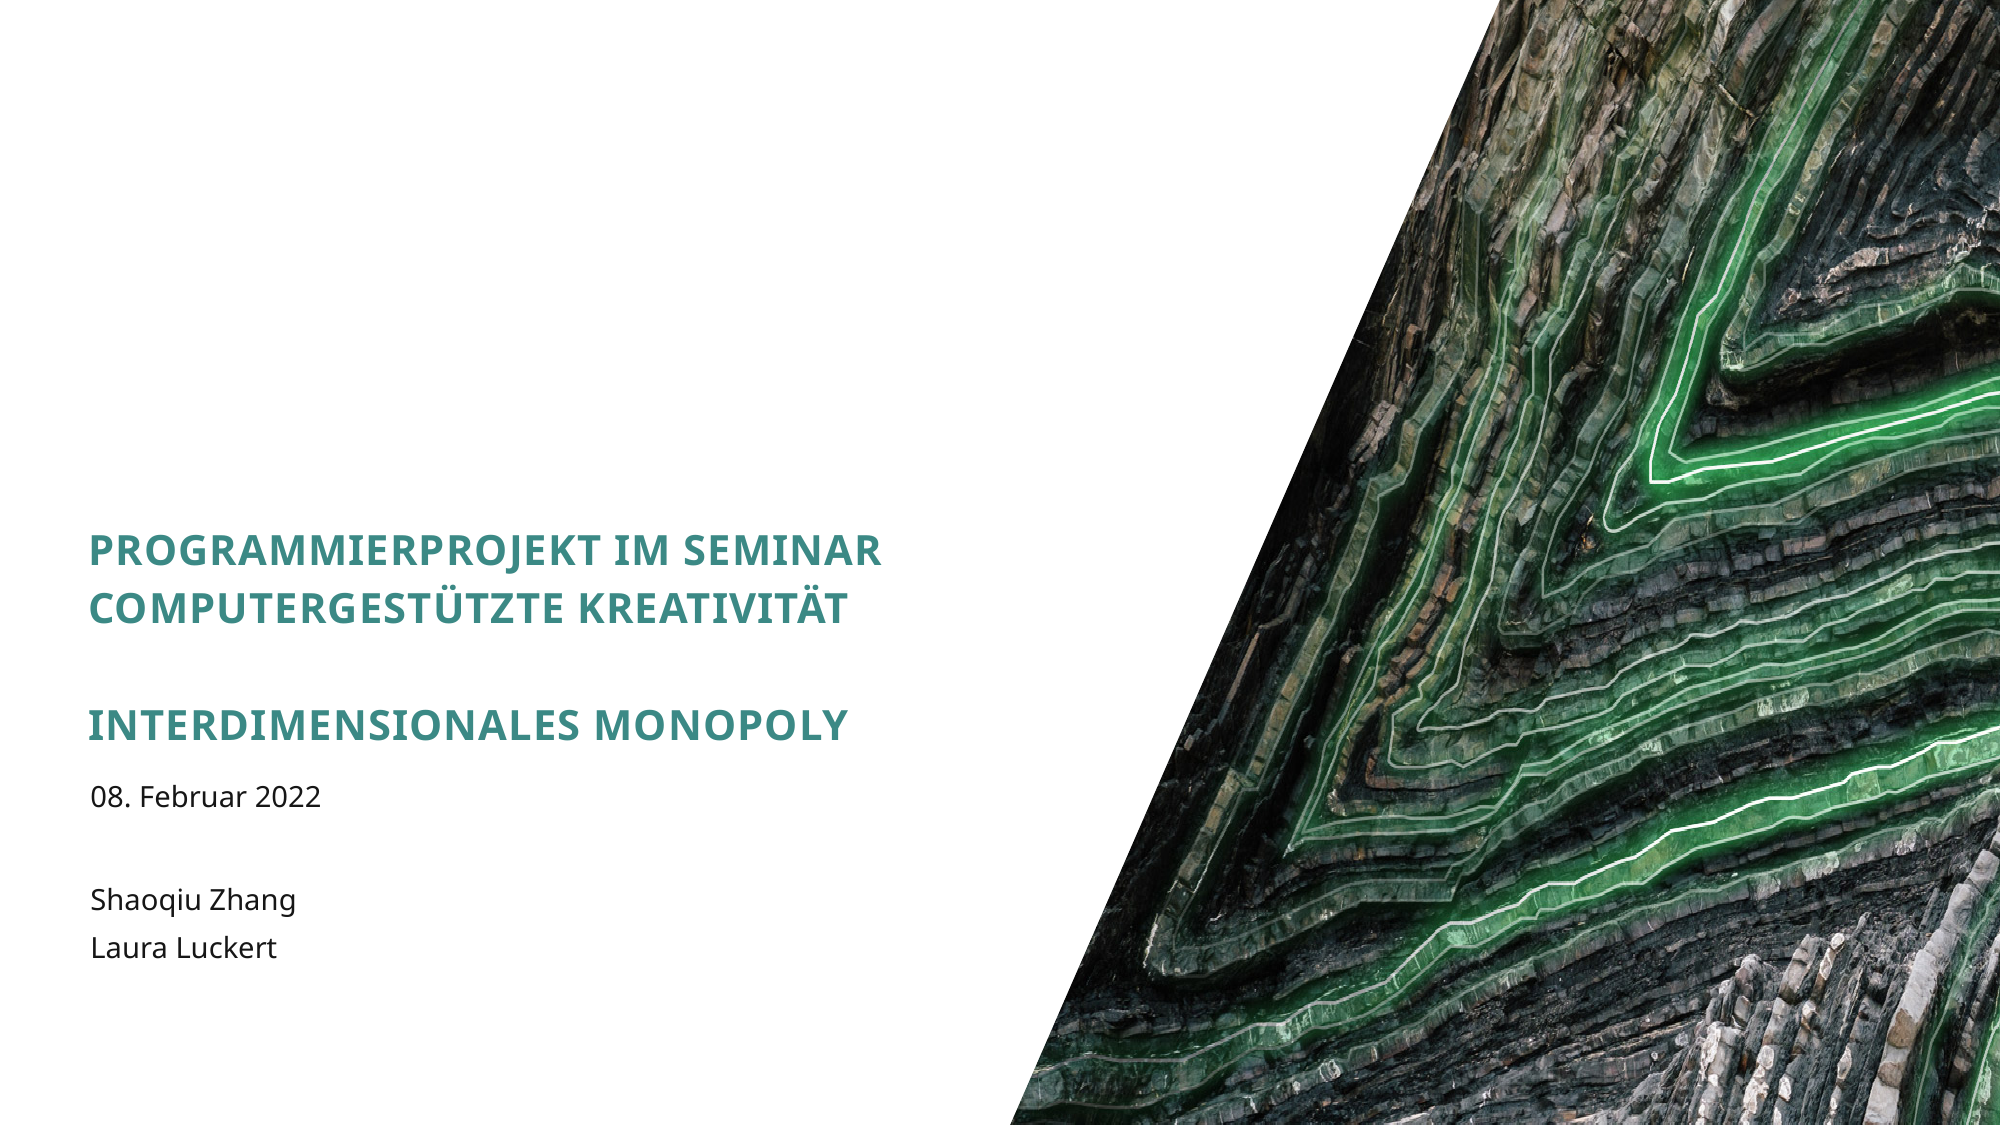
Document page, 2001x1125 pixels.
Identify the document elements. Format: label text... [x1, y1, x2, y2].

list Shaoqiu Zhang Laura Luckert [90, 881, 921, 1013]
picture [1010, 0, 2000, 1125]
list 08. Februar 2022 [90, 775, 921, 817]
list Programmierprojekt im seminar Computergestützte kreativität Interdimensionales monopoly [88, 438, 1839, 757]
